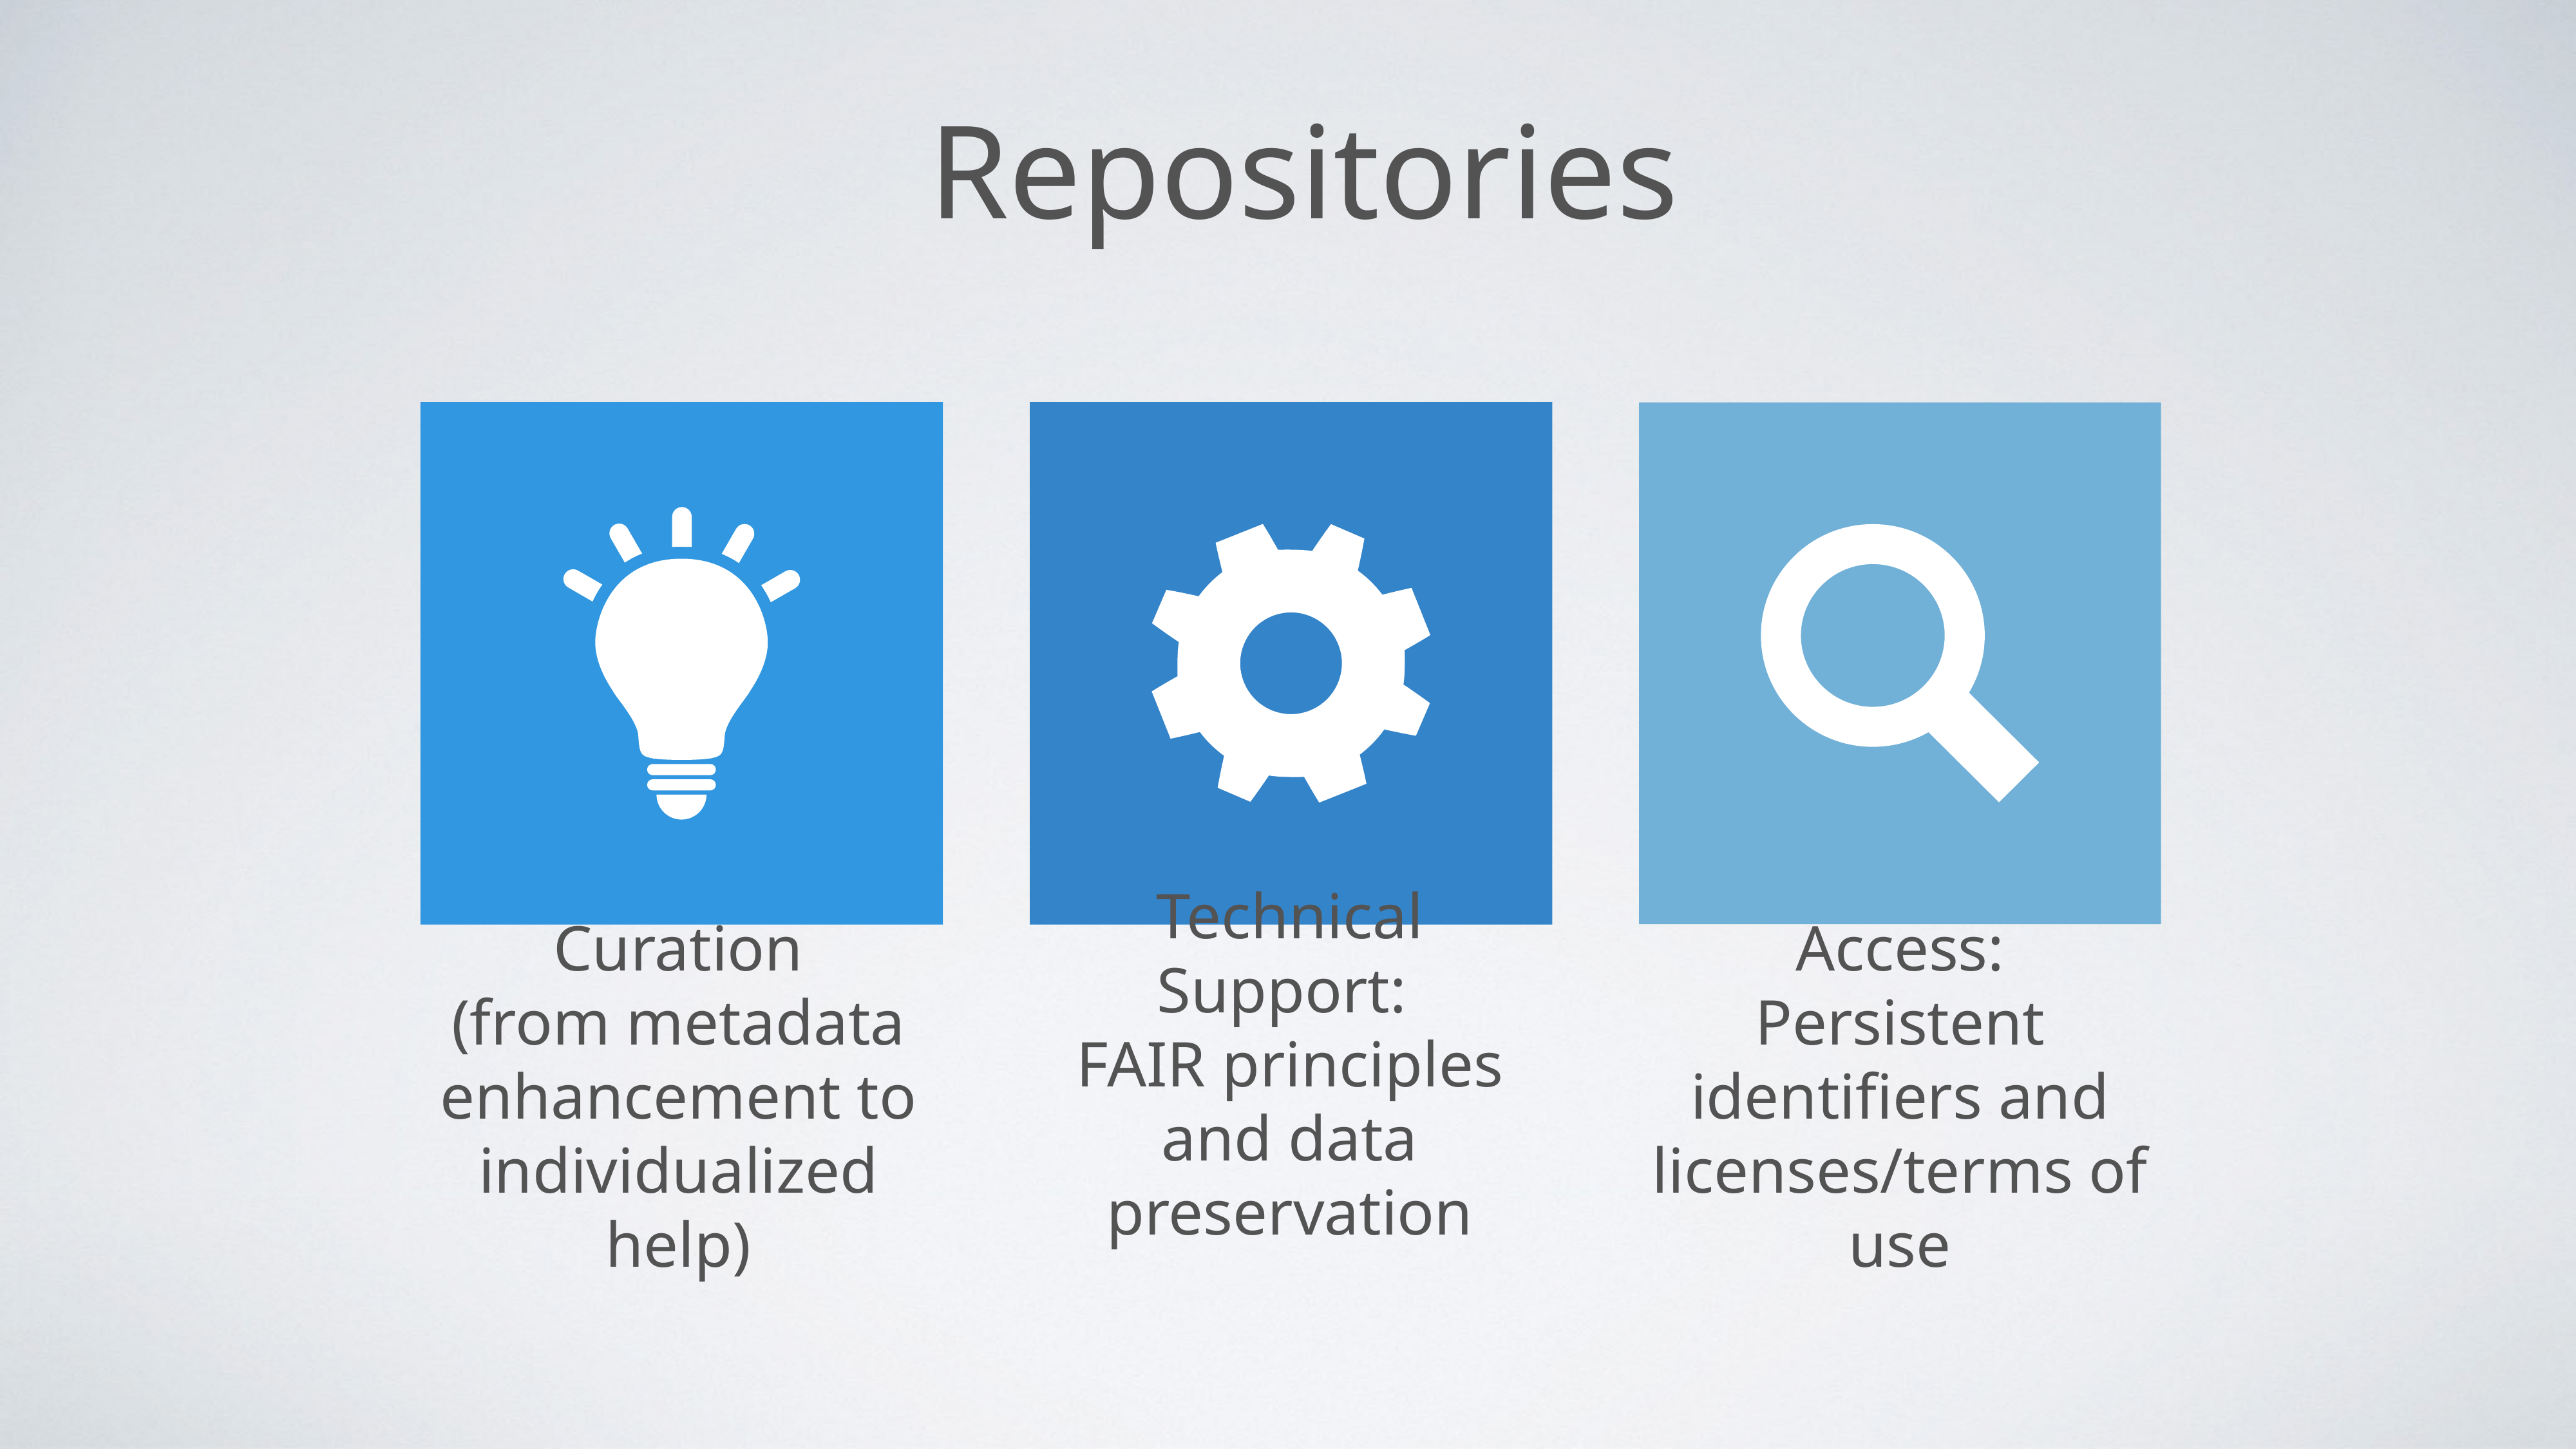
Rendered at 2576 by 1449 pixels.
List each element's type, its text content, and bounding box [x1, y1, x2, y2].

text_box Curation (from metadata enhancement to individualized help) [413, 902, 943, 1287]
text_box Access: Persistent identifiers and licenses/terms of use [1638, 902, 2163, 1287]
picture [0, 0, 2576, 1449]
title Repositories [76, 71, 2532, 263]
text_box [420, 401, 943, 925]
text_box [1029, 401, 1553, 925]
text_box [1638, 402, 2161, 925]
text_box Technical Support: FAIR principles and data preservation [1027, 869, 1552, 1255]
